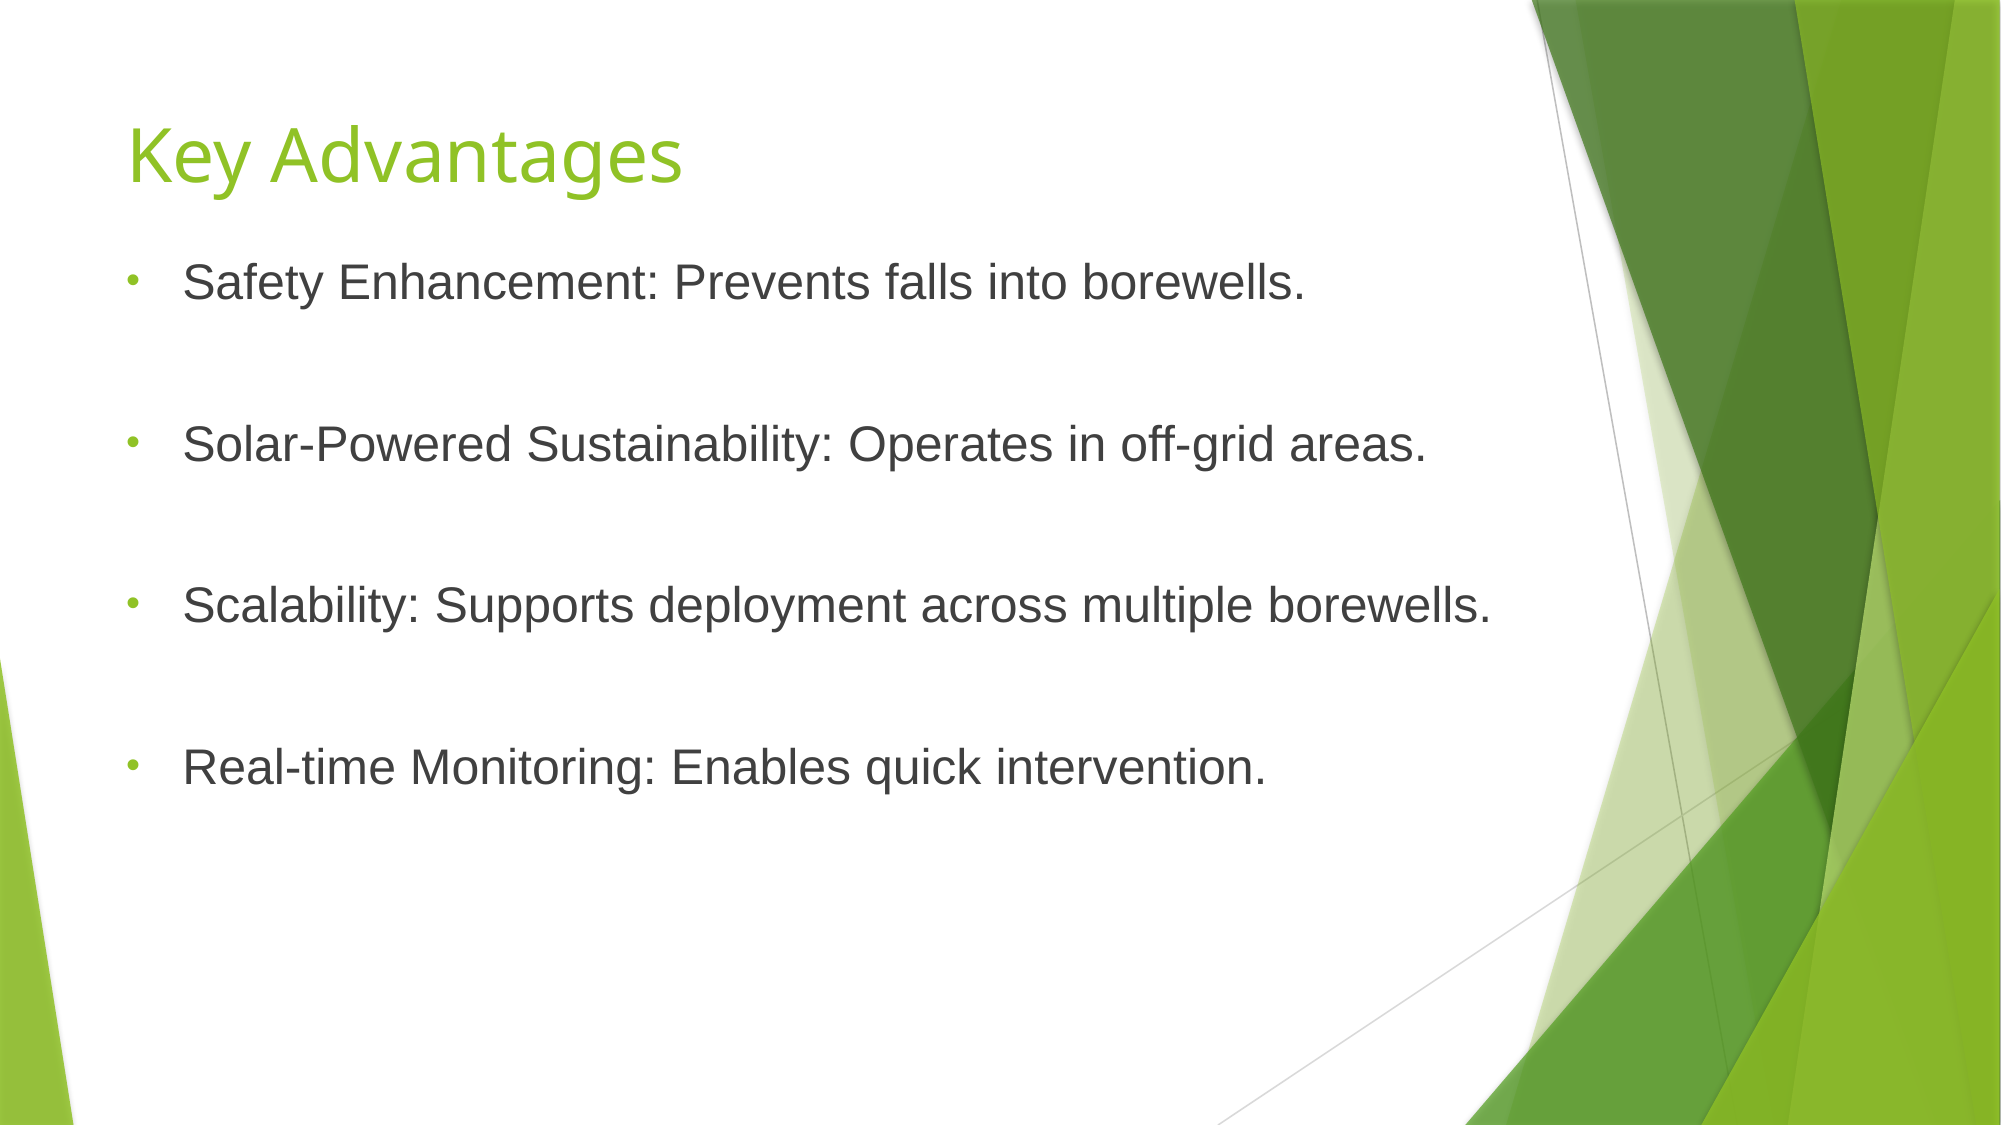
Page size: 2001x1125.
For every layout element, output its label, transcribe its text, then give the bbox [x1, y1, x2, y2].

list Safety Enhancement: Prevents falls into borewells. Solar-Powered Sustainability: Operates in off-grid areas. Scalability: Supports deployment across multiple borewells. Real-time Monitoring: Enables quick intervention. [111, 241, 1522, 992]
title Key Advantages [111, 99, 1522, 241]
